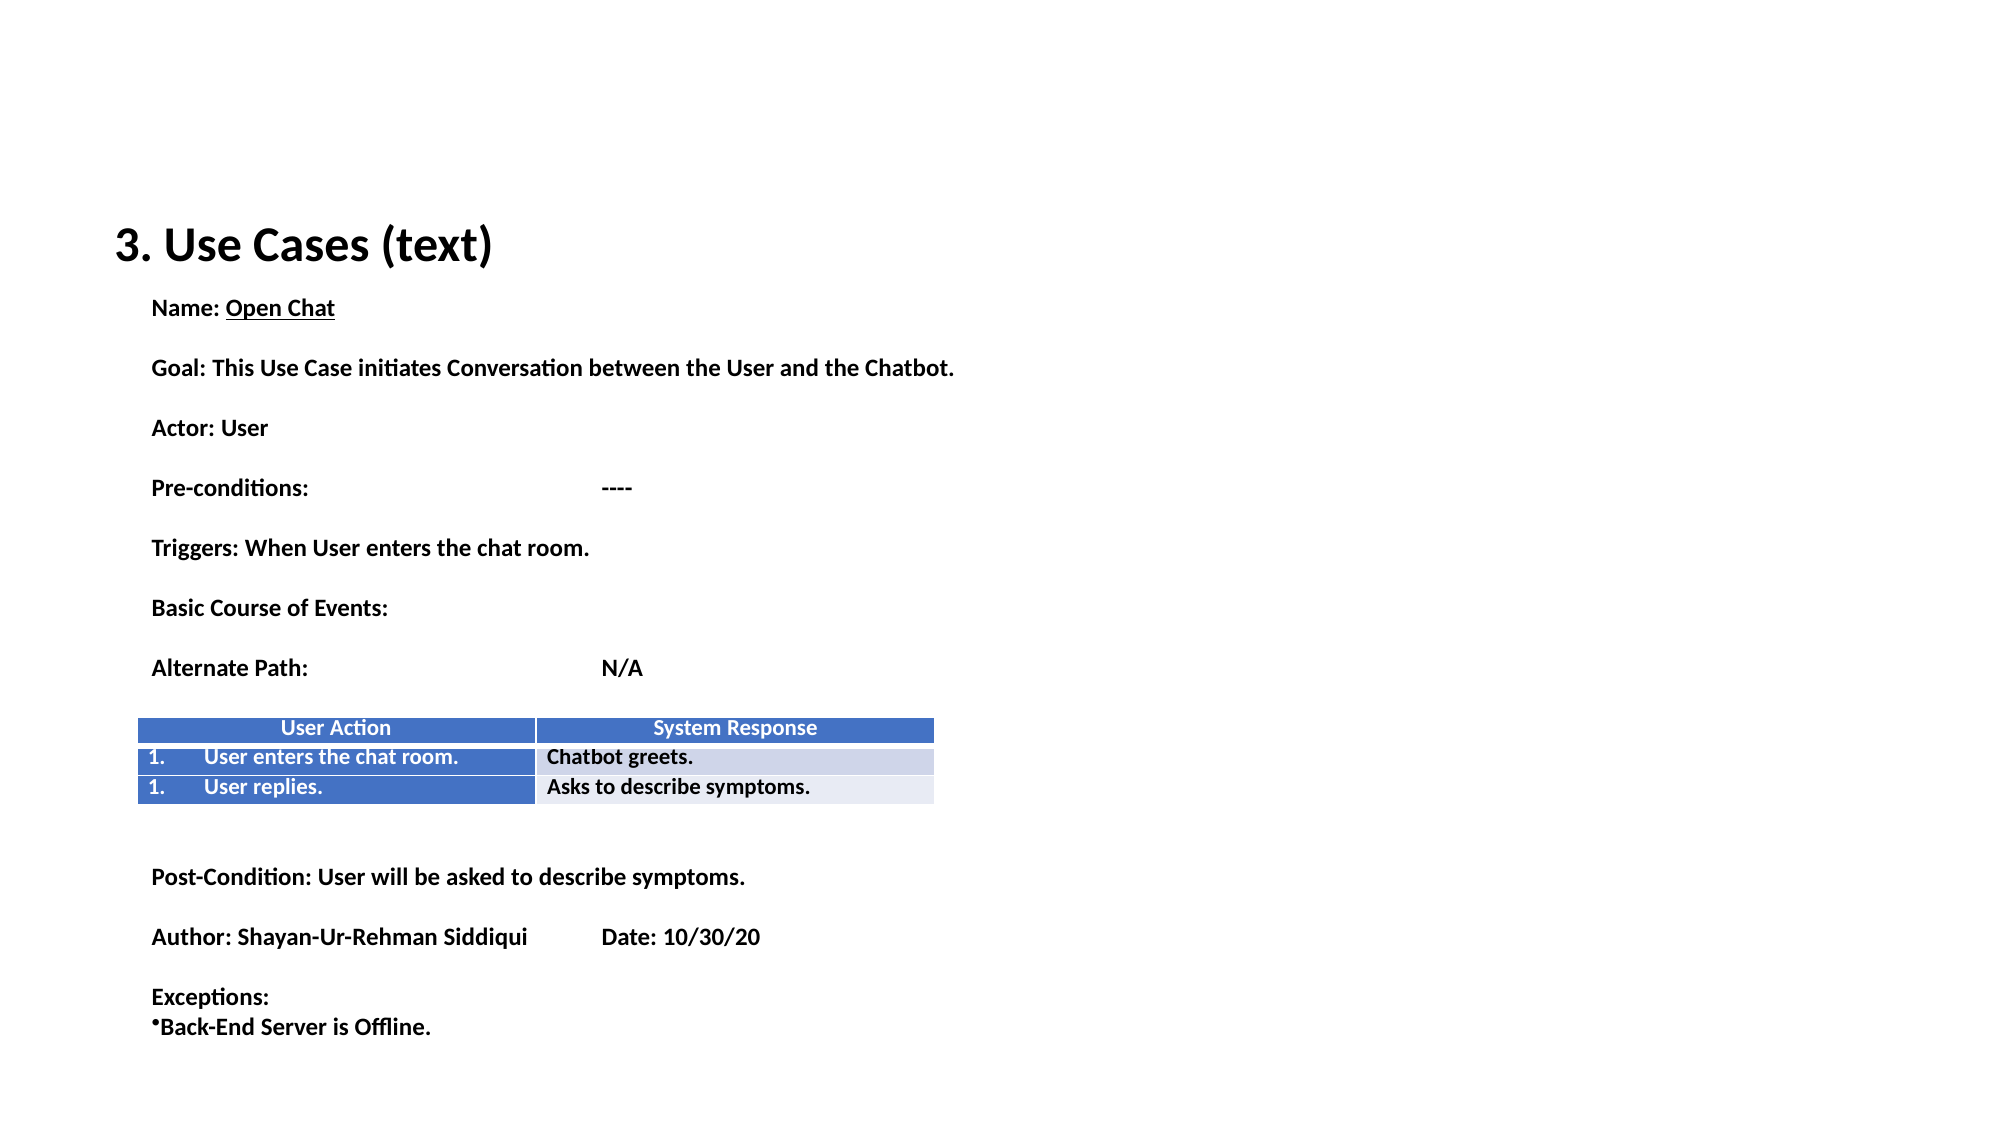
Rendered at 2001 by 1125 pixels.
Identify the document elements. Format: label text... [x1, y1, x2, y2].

text_box Name: Open Chat Goal: This Use Case initiates Conversation between the User and the Chatbot. Actor: User Pre-conditions: ---- Triggers: When User enters the chat room. Basic Course of Events: Alternate Path: N/A Post-Condition: User will be asked to describe symptoms. Author: Shayan-Ur-Rehman Siddiqui Date: 10/30/20 Exceptions: Back-End Server is Offline. [136, 284, 1777, 1048]
text_box 3. Use Cases (text) [99, 204, 1497, 279]
